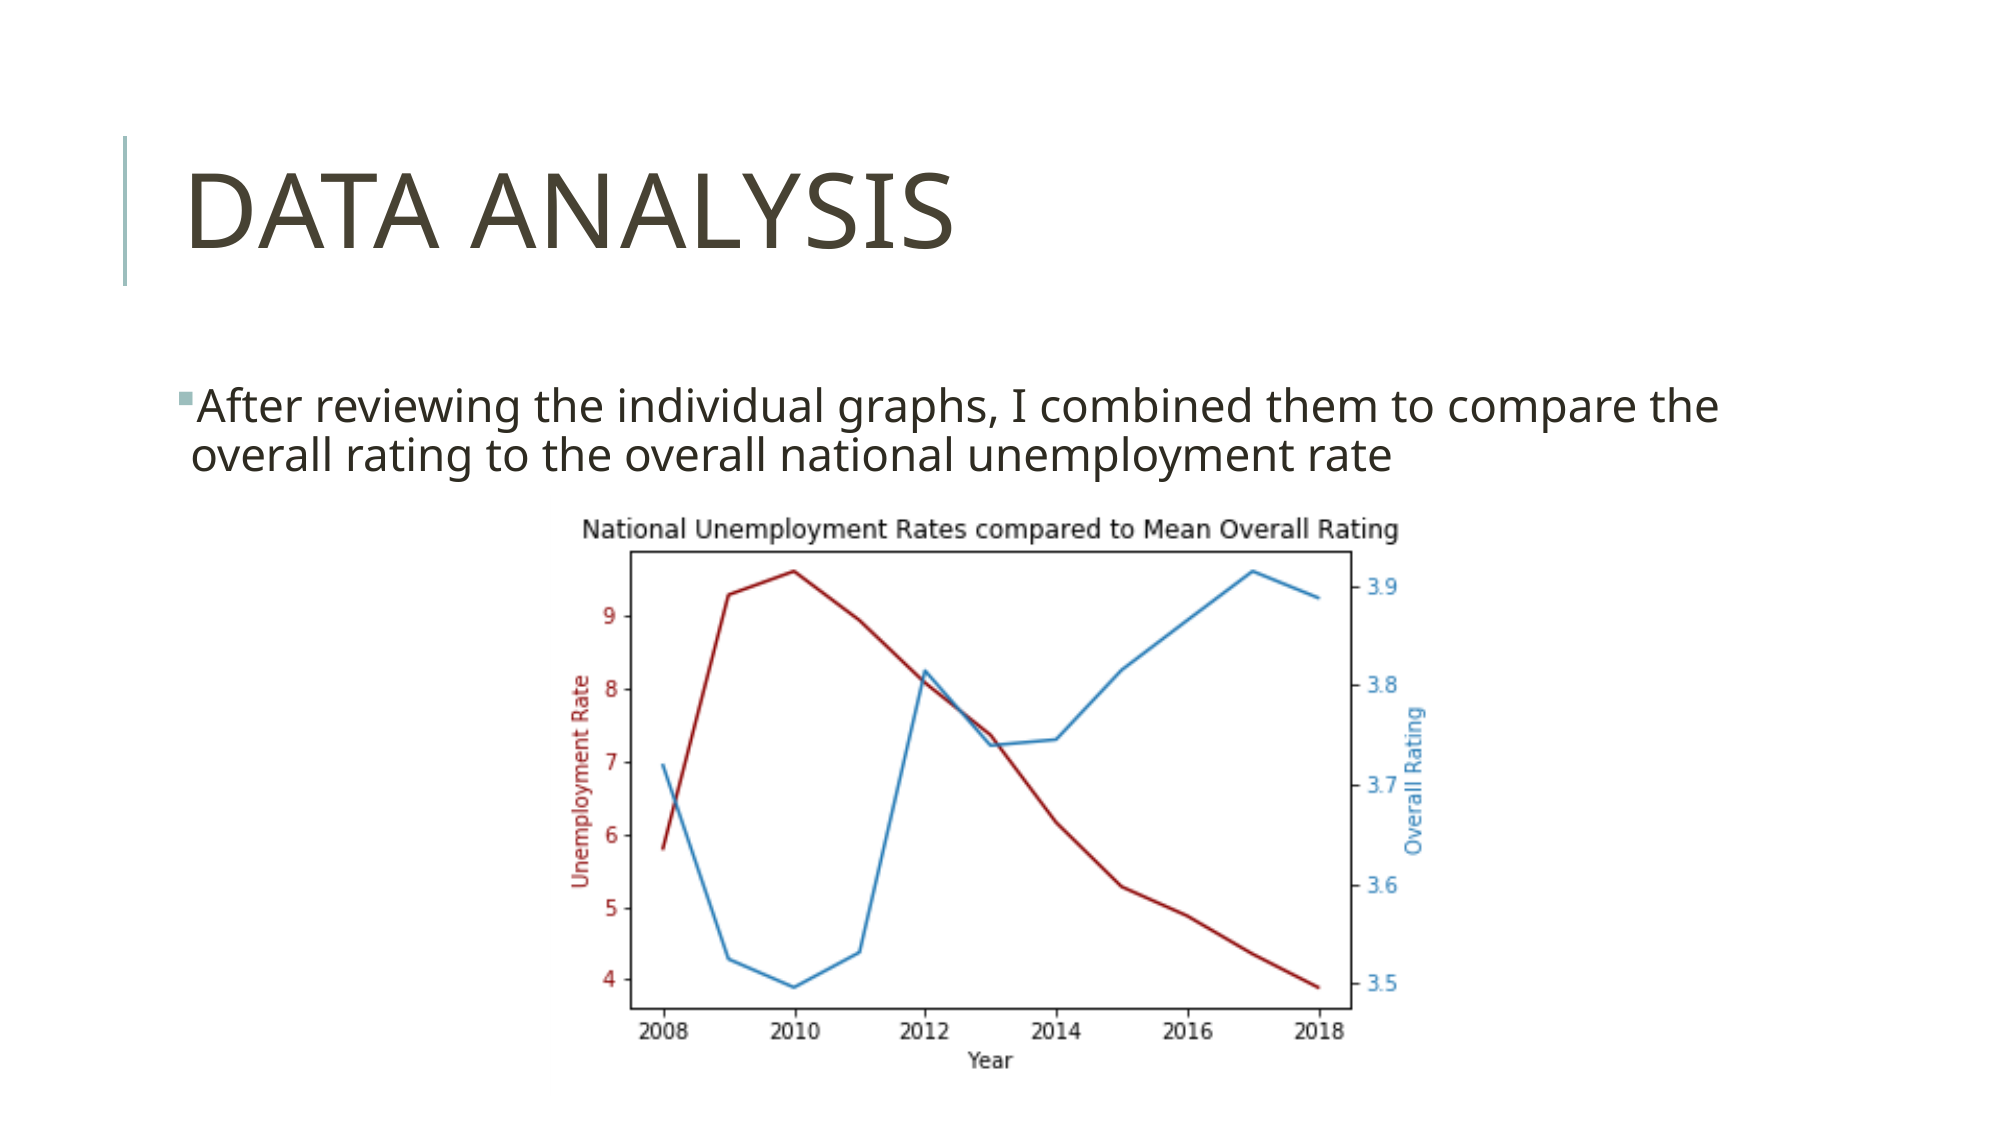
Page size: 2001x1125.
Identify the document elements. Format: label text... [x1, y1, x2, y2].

title Data Analysis [168, 96, 1763, 342]
list After reviewing the individual graphs, I combined them to compare the overall rating to the overall national unemployment rate [168, 375, 1763, 1035]
picture [549, 495, 1451, 1096]
